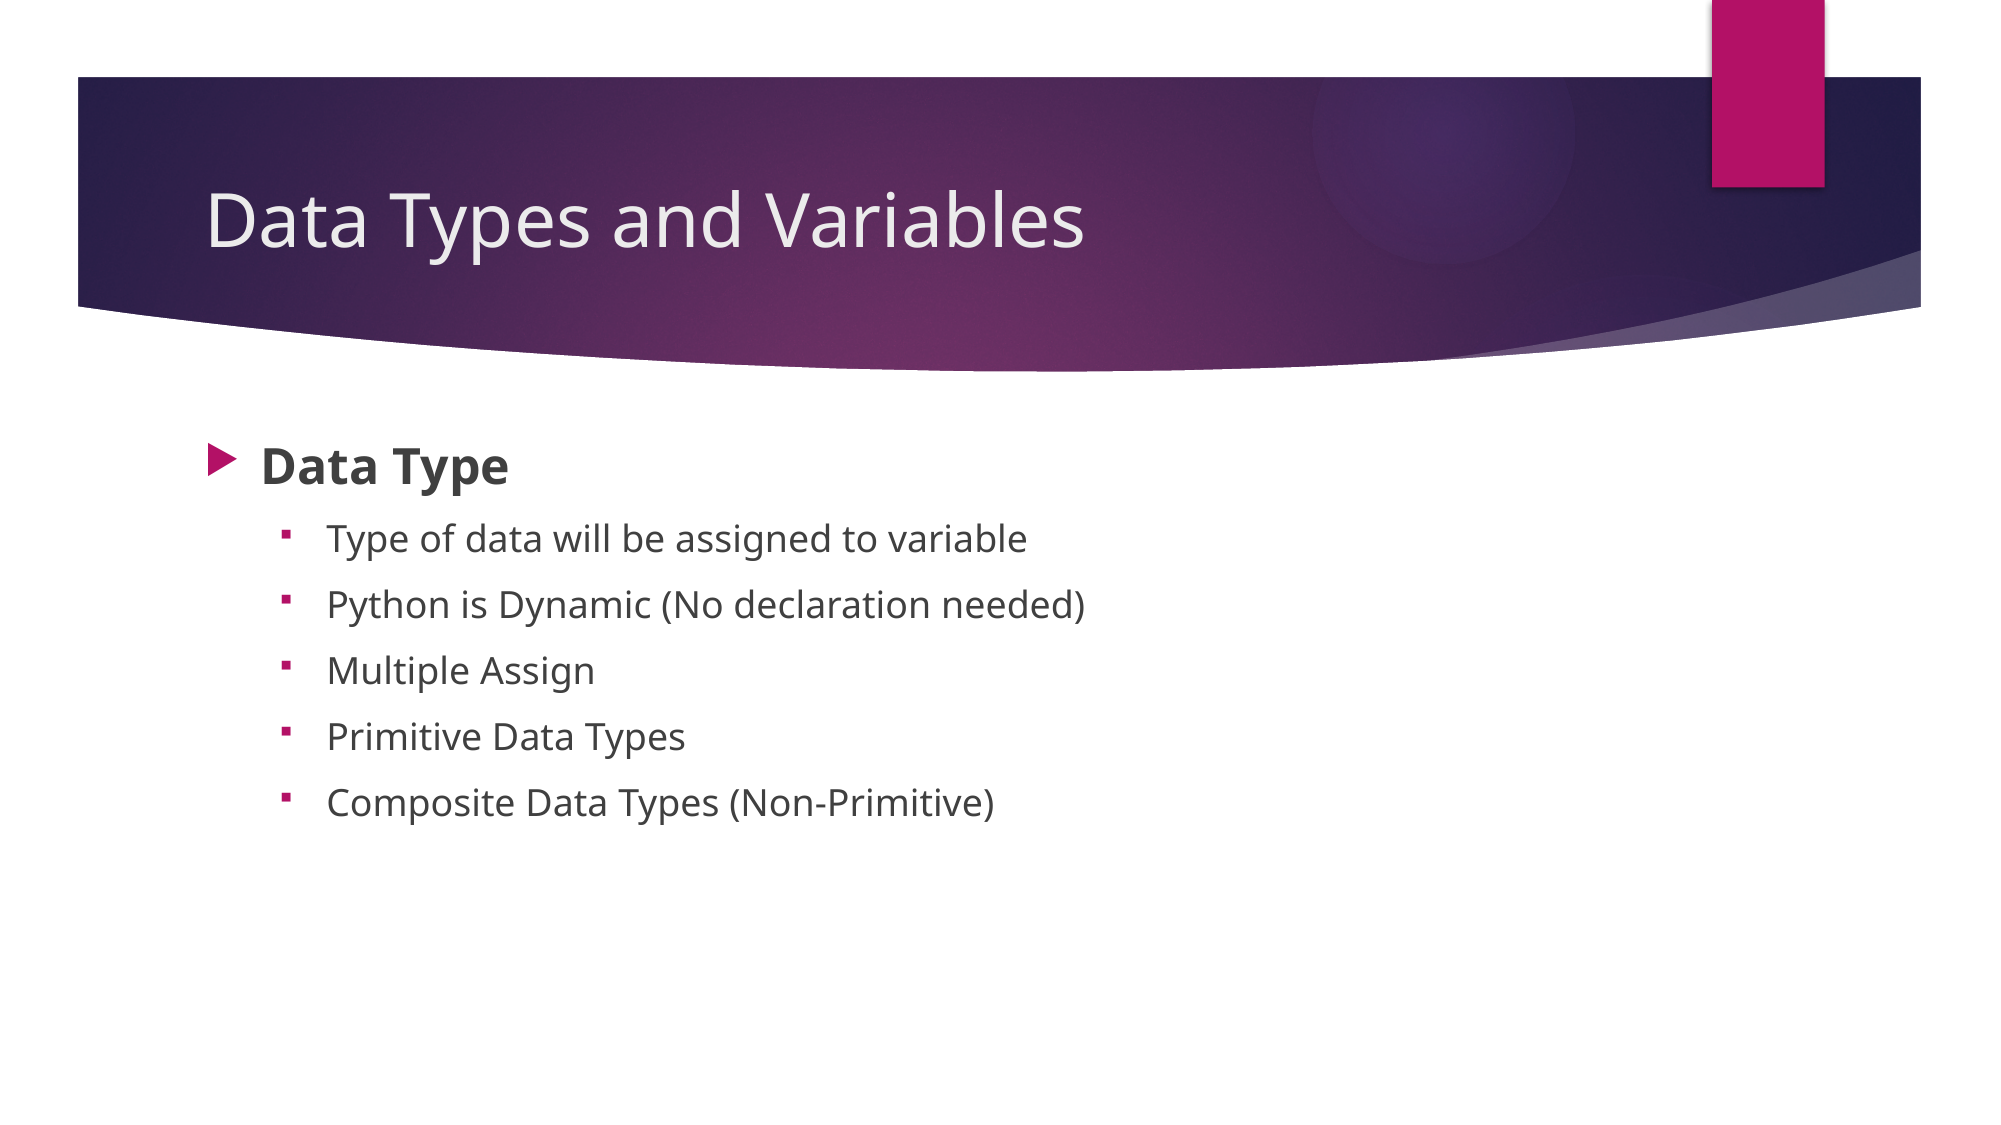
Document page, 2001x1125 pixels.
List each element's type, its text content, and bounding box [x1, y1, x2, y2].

list Data Type Type of data will be assigned to variable Python is Dynamic (No declaration needed) Multiple Assign Primitive Data Types Composite Data Types (Non-Primitive) [189, 427, 1638, 988]
title Data Types and Variables [189, 159, 1627, 276]
